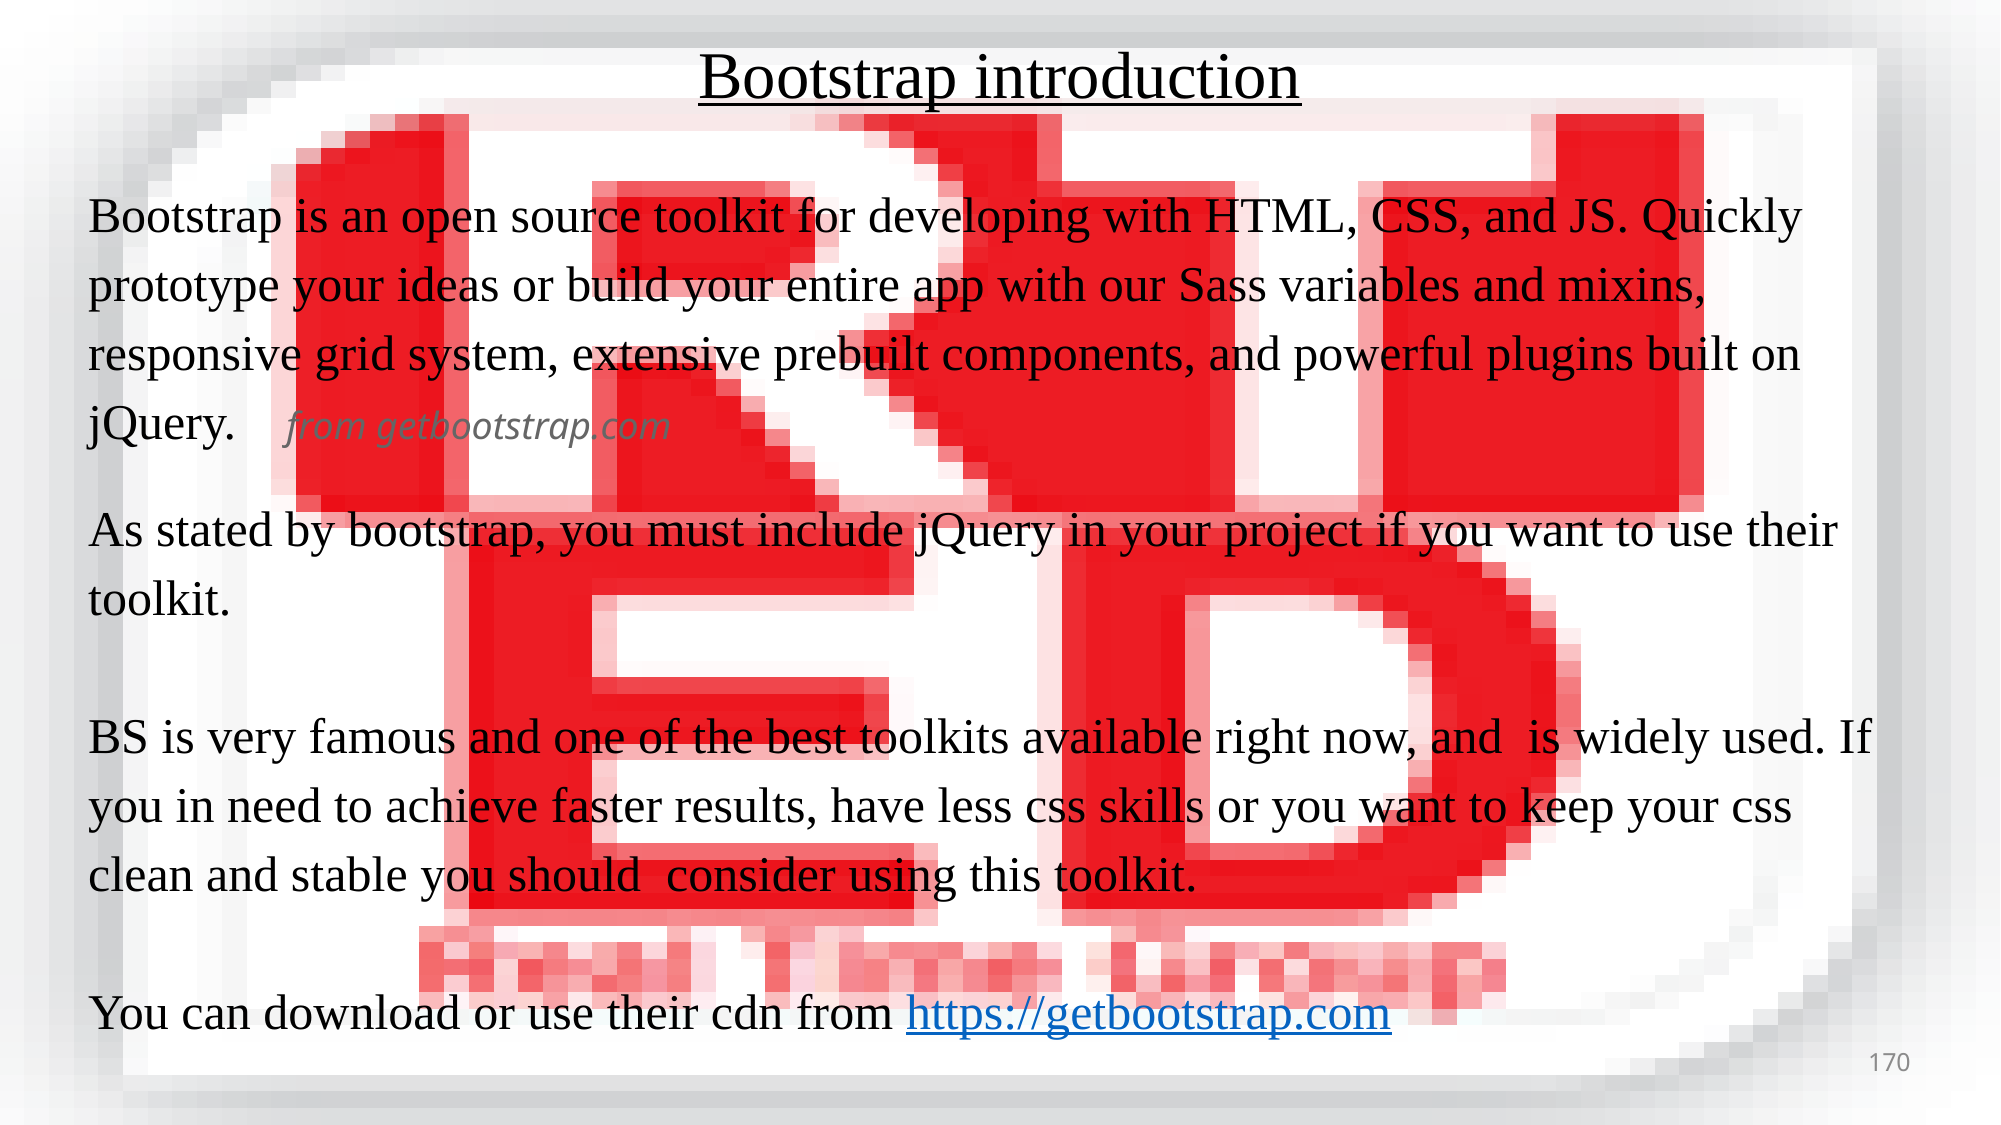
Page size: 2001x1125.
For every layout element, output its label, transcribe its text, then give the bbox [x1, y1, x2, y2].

text_box Bootstrap introduction [68, 0, 1932, 110]
text_box Bootstrap is an open source toolkit for developing with HTML, CSS, and JS. Quickly prototype your ideas or build your entire app with our Sass variables and mixins, responsive grid system, extensive prebuilt components, and powerful plugins built on jQuery. from getbootstrap.com As stated by bootstrap, you must include jQuery in your project if you want to use their toolkit. BS is very famous and one of the best toolkits available right now, and is widely used. If you in need to achieve faster results, have less css skills or you want to keep your css clean and stable you should consider using this toolkit. You can download or use their cdn from https://getbootstrap.com [68, 153, 1932, 1079]
slide_number 170 [1853, 1019, 1974, 1106]
picture [0, 0, 2001, 1125]
